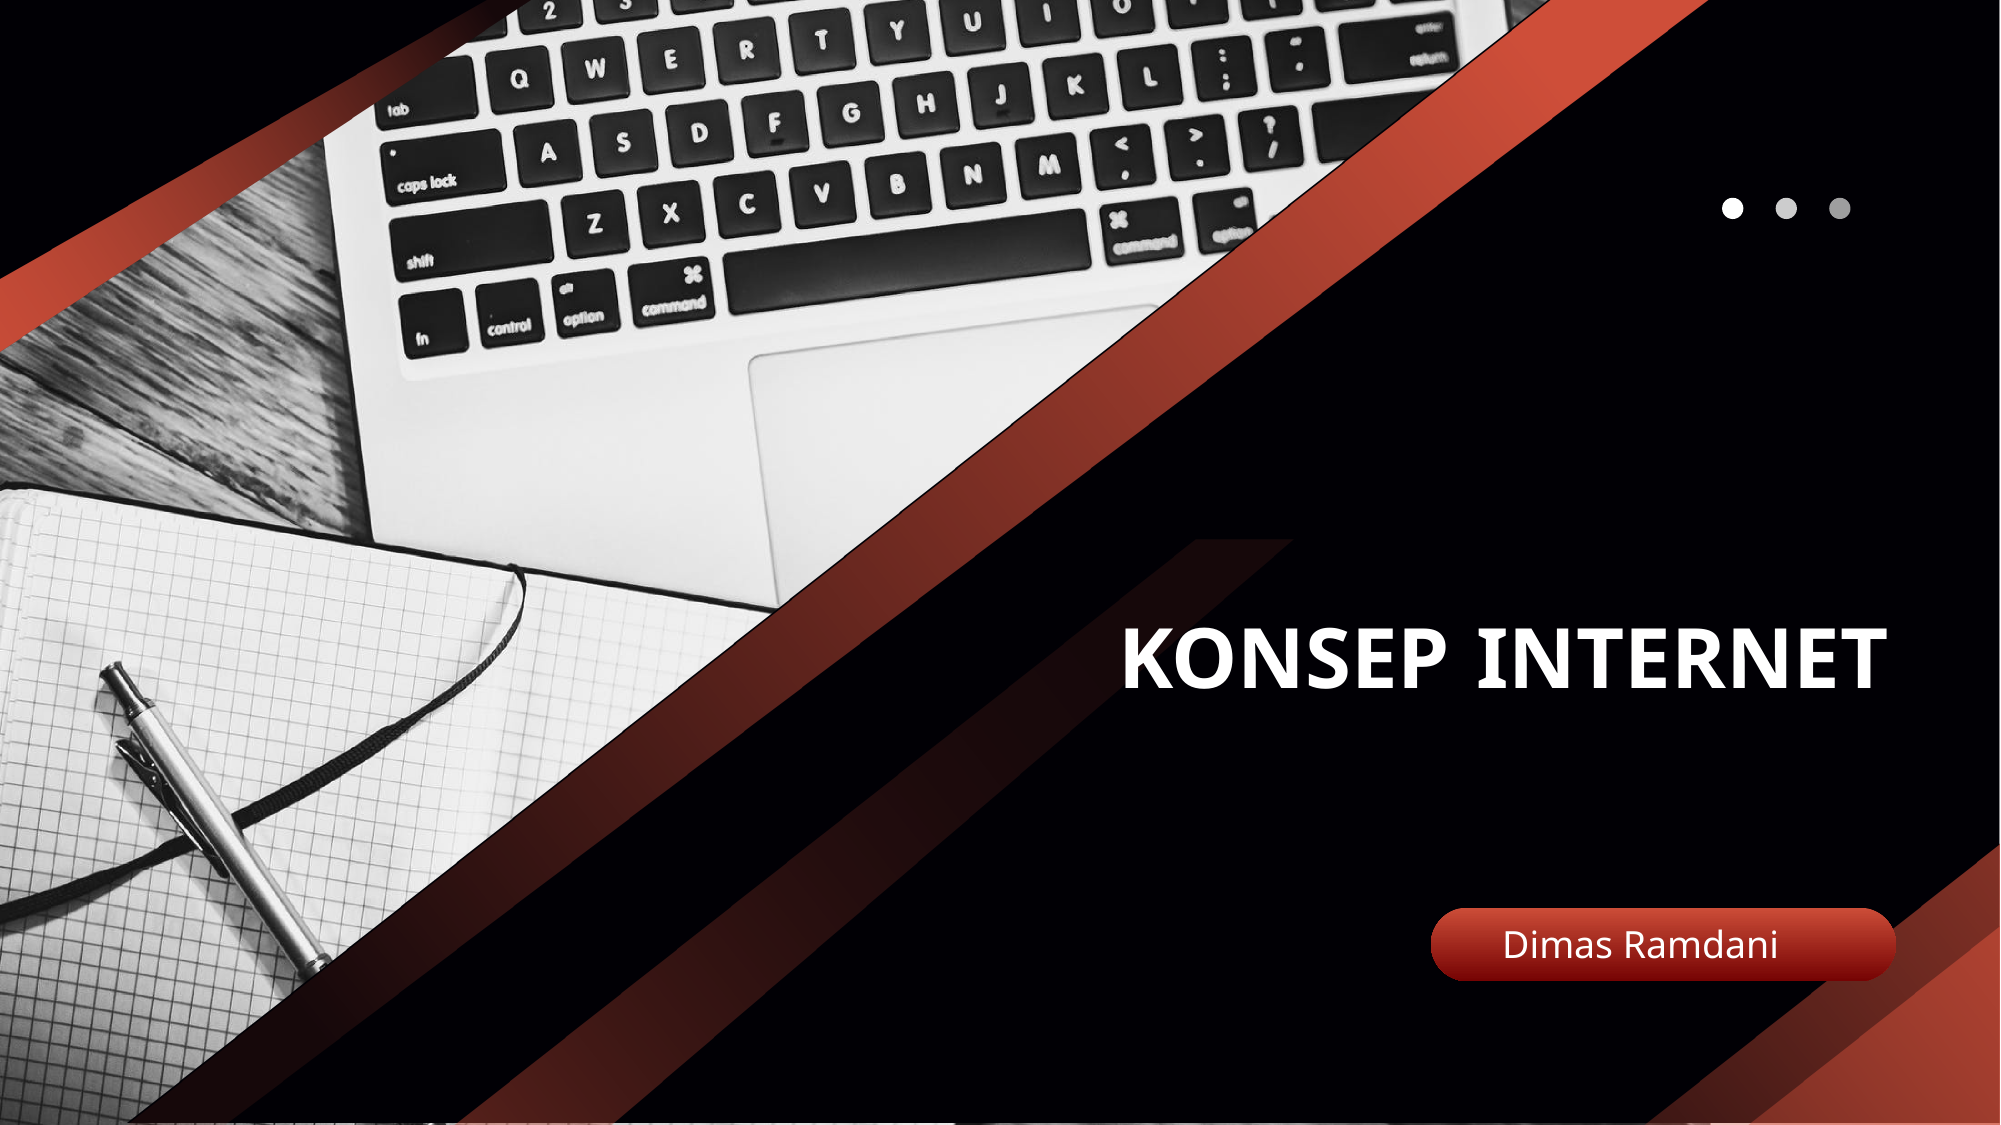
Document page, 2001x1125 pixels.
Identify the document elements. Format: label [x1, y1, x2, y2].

picture [0, 0, 2000, 1125]
text_box [1430, 907, 1896, 1021]
text_box [1722, 197, 1851, 220]
